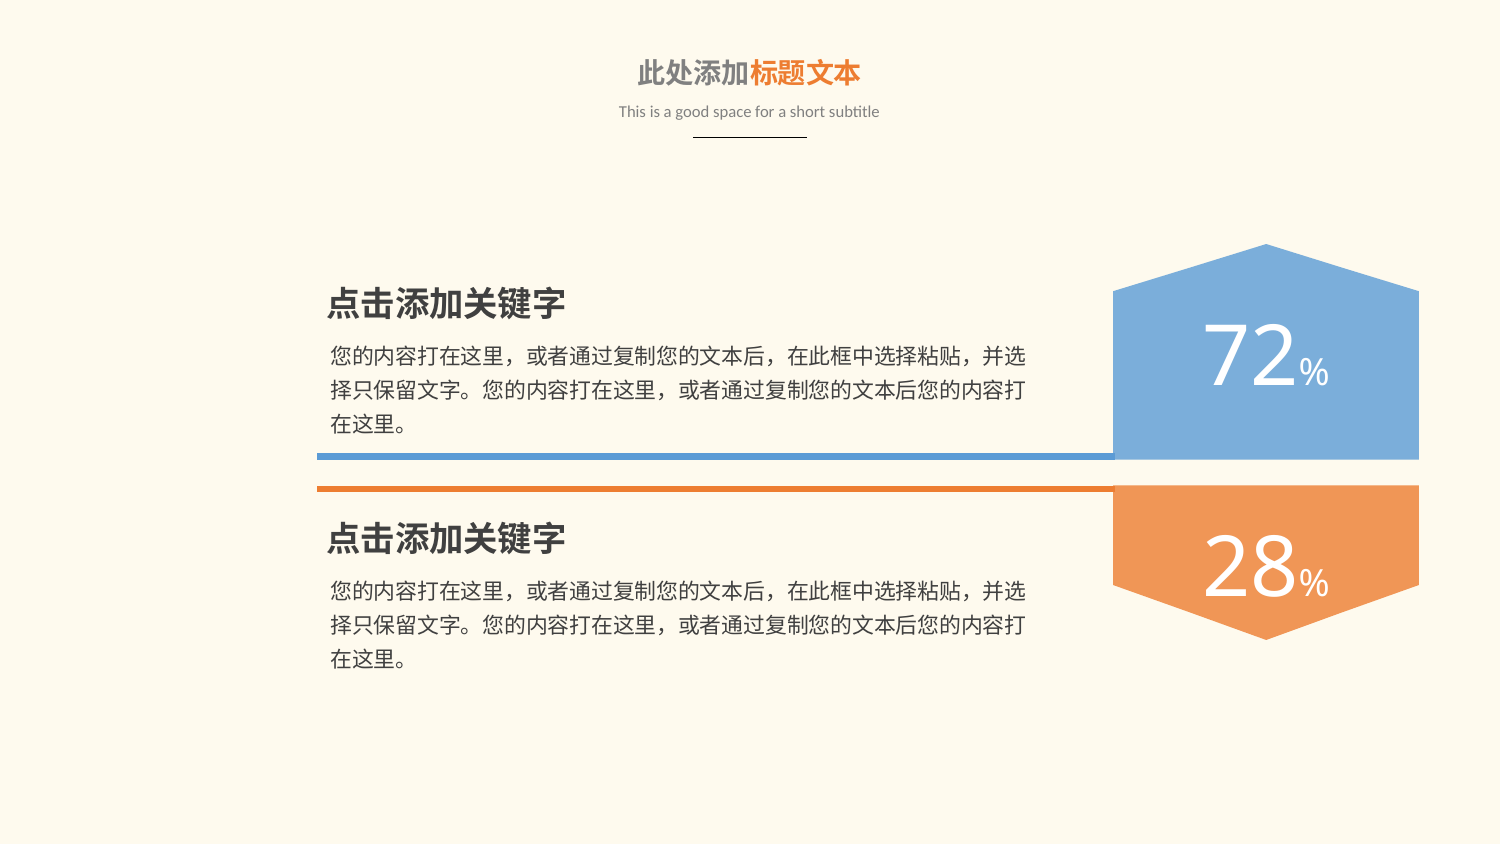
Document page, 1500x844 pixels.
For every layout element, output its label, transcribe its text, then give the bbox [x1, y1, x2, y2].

text_box This is a good space for a short subtitle [603, 93, 895, 128]
text_box 此处添加标题文本 [623, 47, 877, 93]
text_box 您的内容打在这里，或者通过复制您的文本后，在此框中选择粘贴，并选择只保留文字。您的内容打在这里，或者通过复制您的文本后您的内容打在这里。 [315, 562, 1051, 680]
text_box 点击添加关键字 [315, 276, 659, 327]
text_box 28% [1113, 485, 1419, 640]
text_box 72% [1113, 244, 1419, 460]
text_box 您的内容打在这里，或者通过复制您的文本后，在此框中选择粘贴，并选择只保留文字。您的内容打在这里，或者通过复制您的文本后您的内容打在这里。 [315, 327, 1051, 444]
text_box 点击添加关键字 [315, 511, 659, 562]
